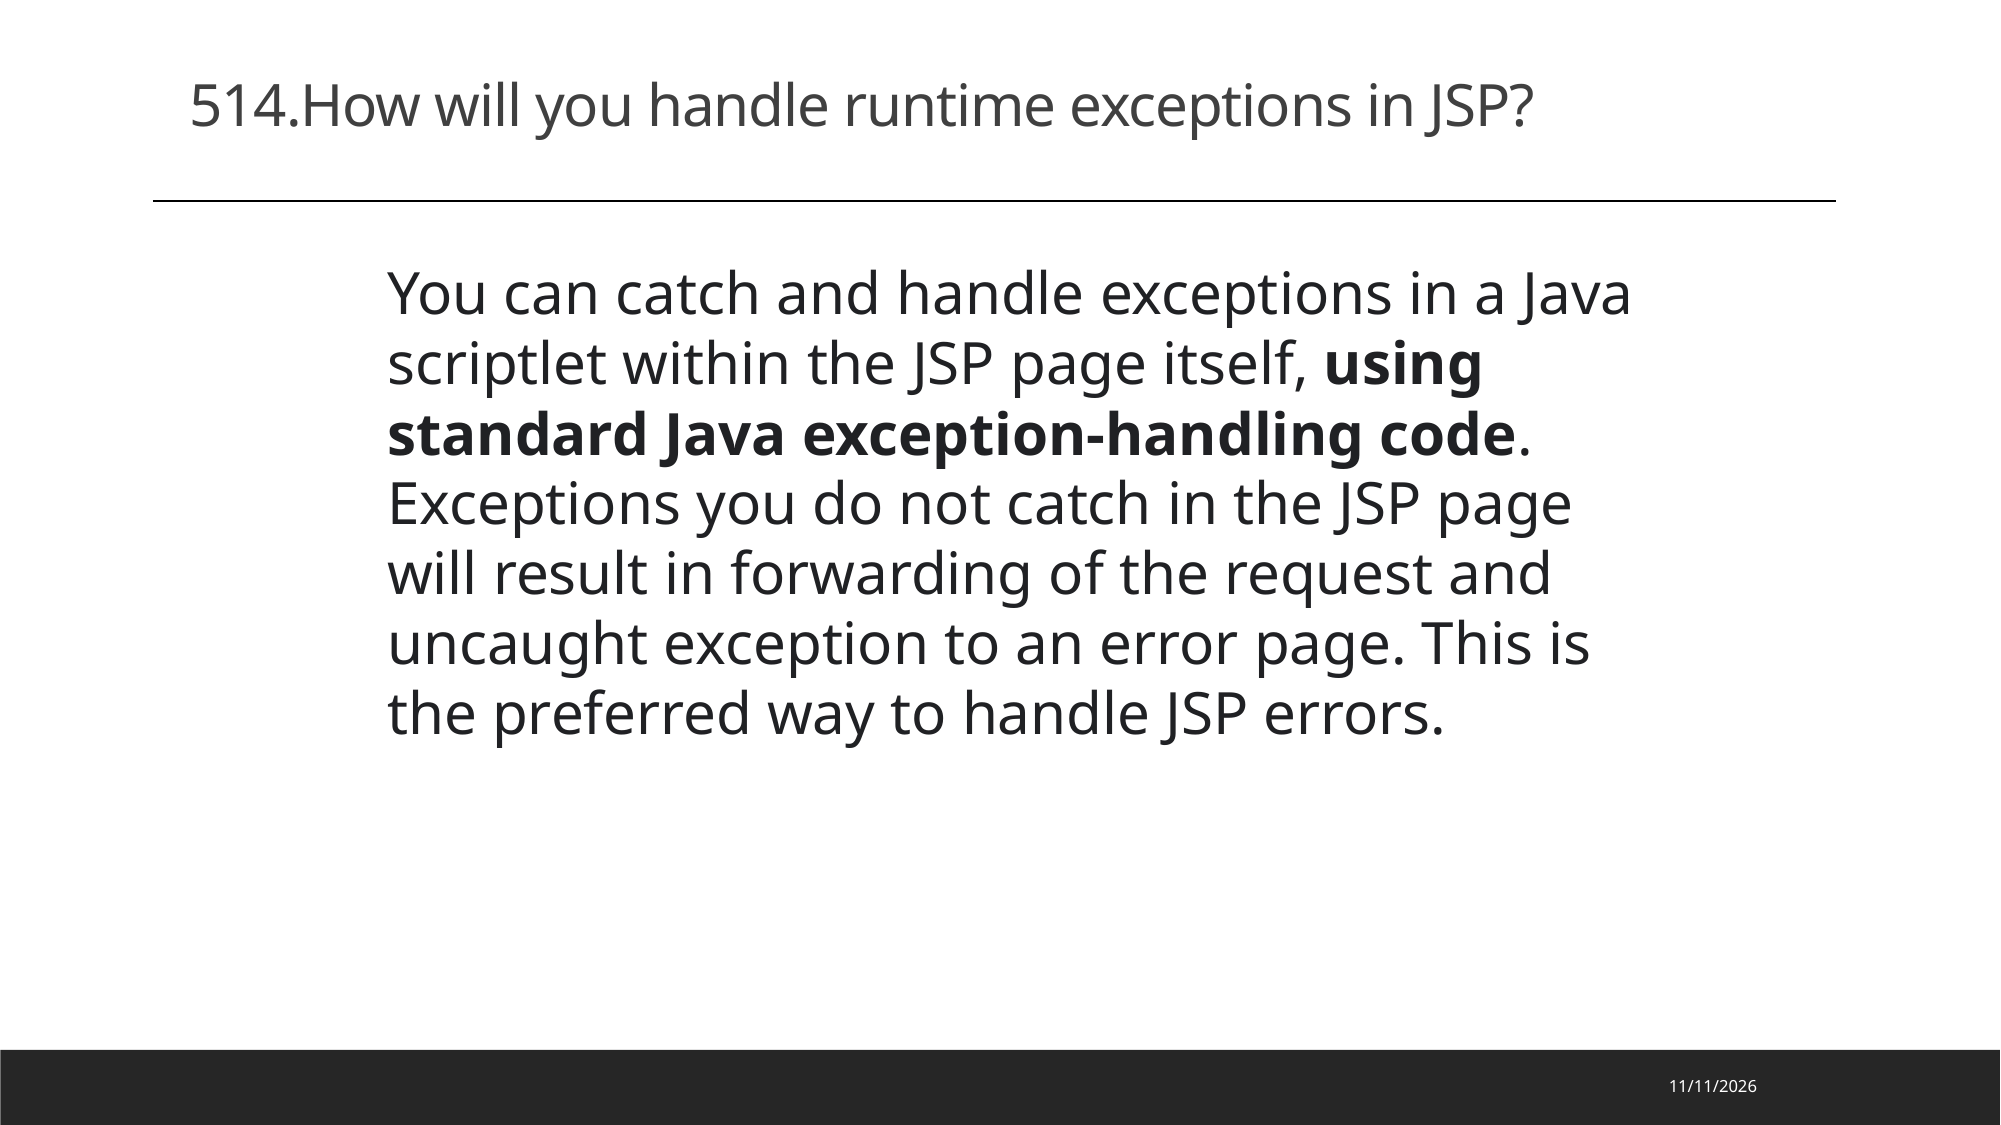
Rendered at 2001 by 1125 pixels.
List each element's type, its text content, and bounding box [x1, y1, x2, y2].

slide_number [1348, 1057, 1773, 1118]
text_box 514.How will you handle runtime exceptions in JSP? [174, 68, 1825, 198]
text_box You can catch and handle exceptions in a Java scriptlet within the JSP page itself, using standard Java exception-handling code. Exceptions you do not catch in the JSP page will result in forwarding of the request and uncaught exception to an error page. This is the preferred way to handle JSP errors. [372, 249, 1651, 754]
